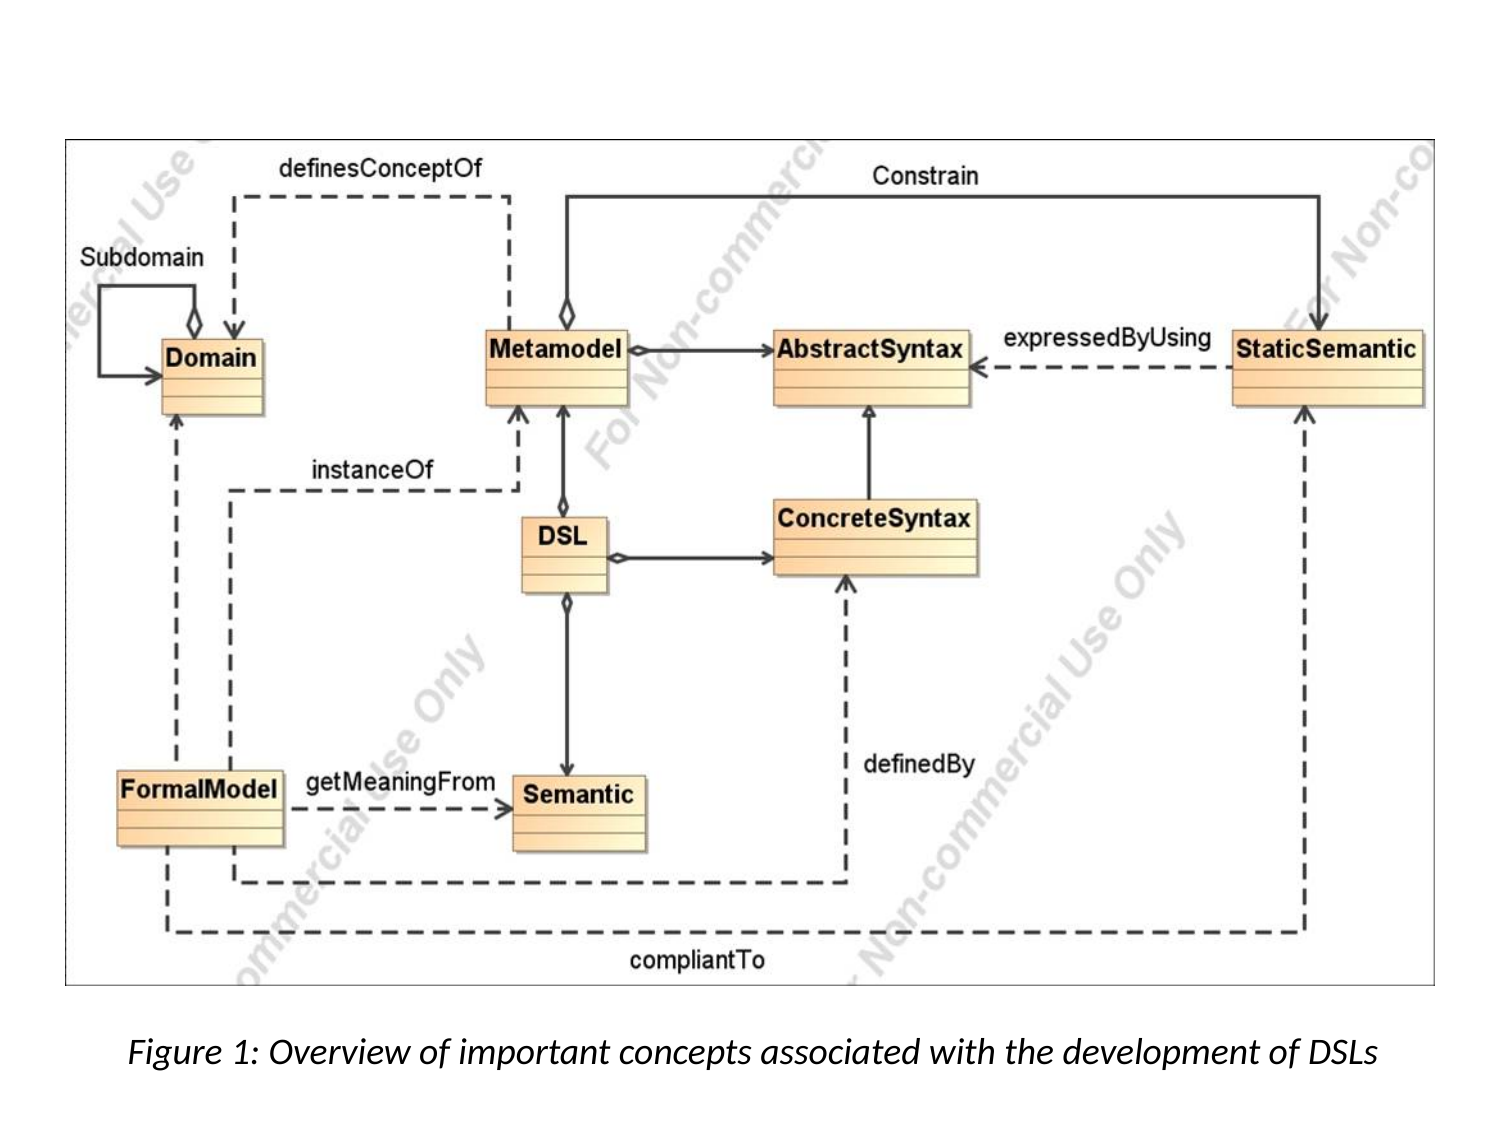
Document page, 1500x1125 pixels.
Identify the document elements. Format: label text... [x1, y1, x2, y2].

picture [65, 139, 1435, 986]
text_box Figure 1: Overview of important concepts associated with the development of DSLs [112, 1019, 1403, 1080]
